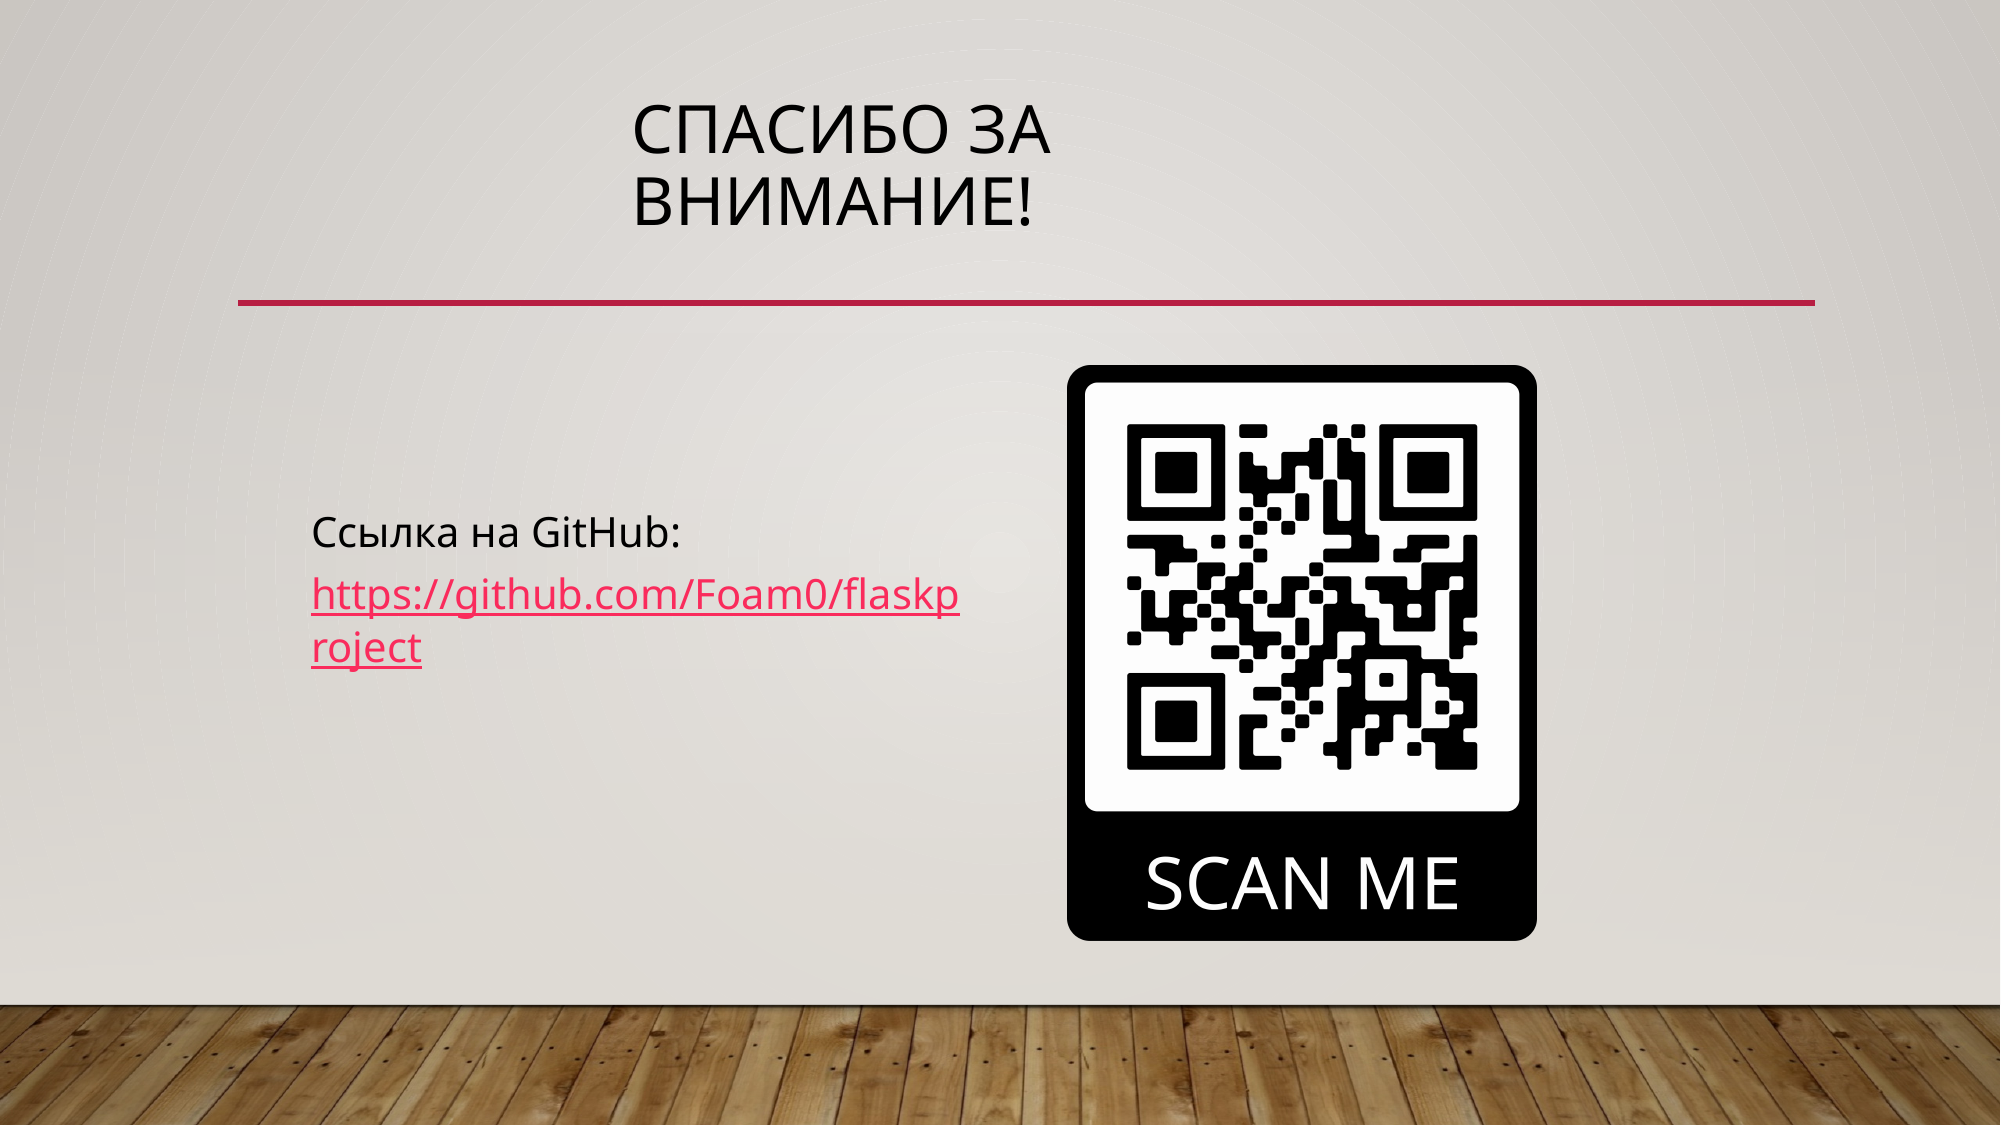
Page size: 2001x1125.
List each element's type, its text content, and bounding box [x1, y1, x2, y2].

title Спасибо за внимание! [616, 88, 1384, 261]
list Ссылка на GitHub: https://github.com/Foam0/flaskproject [296, 488, 978, 751]
picture [0, 1005, 2000, 1125]
picture [1066, 365, 1537, 942]
